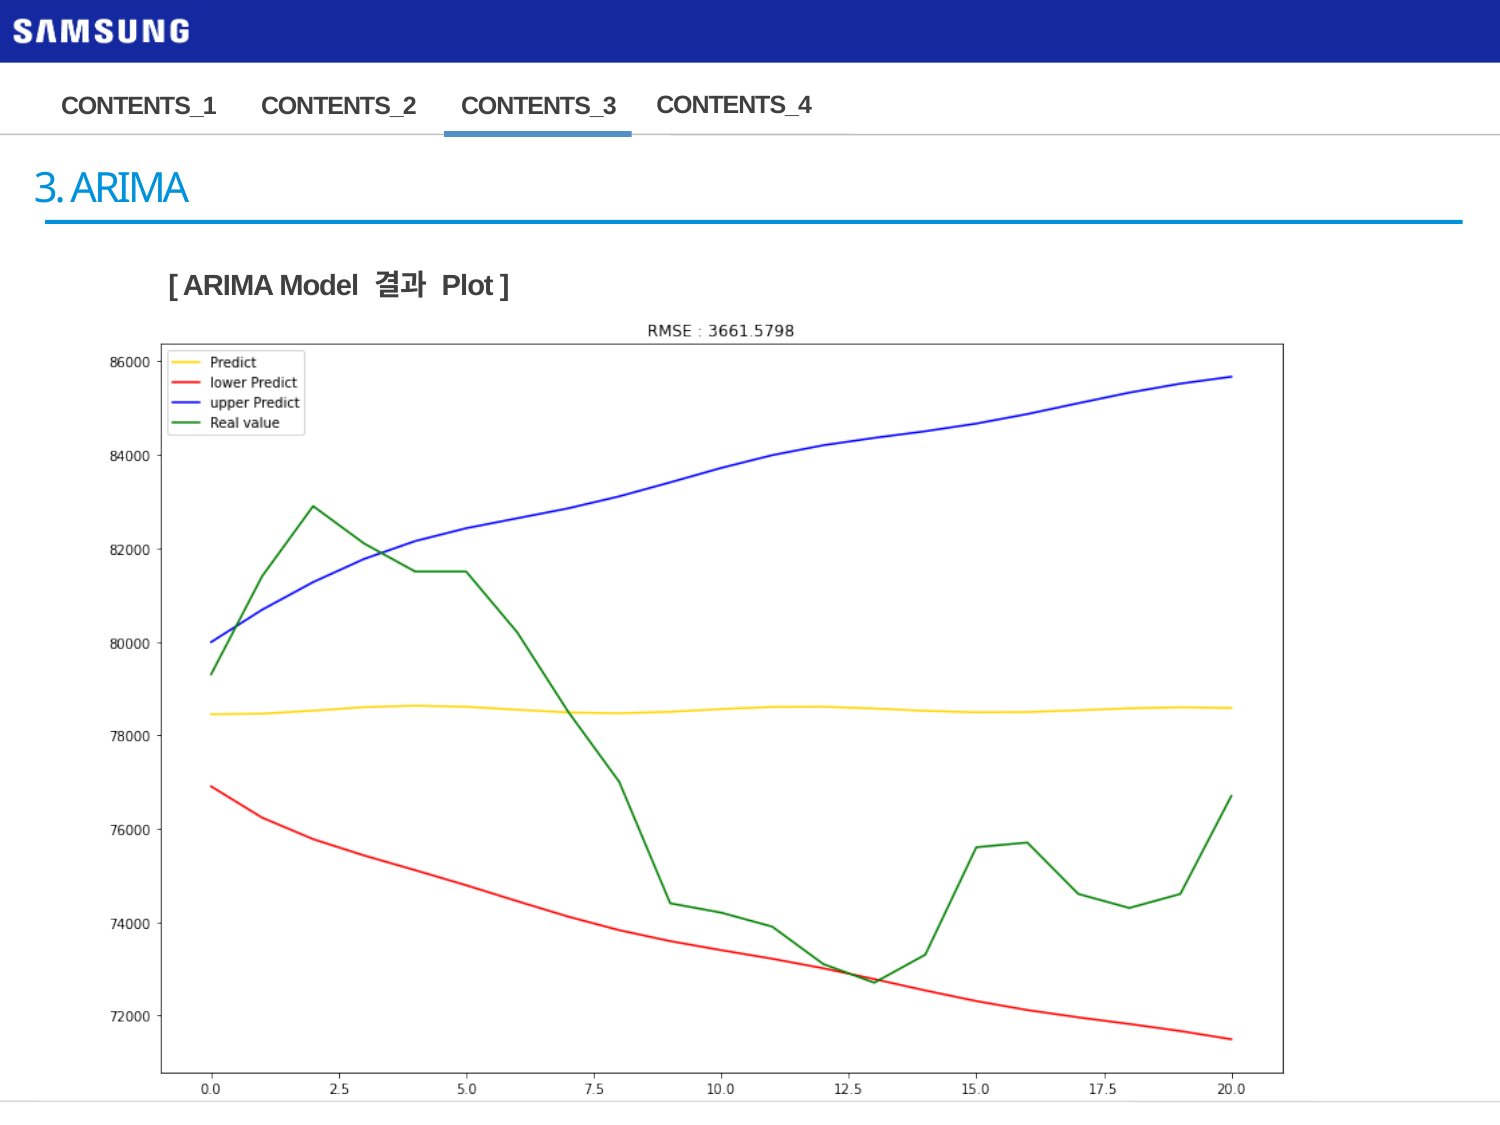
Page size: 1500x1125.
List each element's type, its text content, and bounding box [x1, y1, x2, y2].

picture [99, 314, 1291, 1106]
picture [0, 6, 200, 55]
text_box CONTENTS_3 [410, 82, 668, 127]
text_box CONTENTS_4 [605, 80, 863, 126]
text_box CONTENTS_2 [210, 82, 410, 127]
text_box [0, 0, 1500, 65]
text_box [ ARIMA Model 결과 Plot ] [150, 258, 528, 309]
text_box 3. ARIMA [19, 152, 468, 218]
text_box [43, 218, 1465, 226]
text_box CONTENTS_1 [10, 82, 210, 127]
